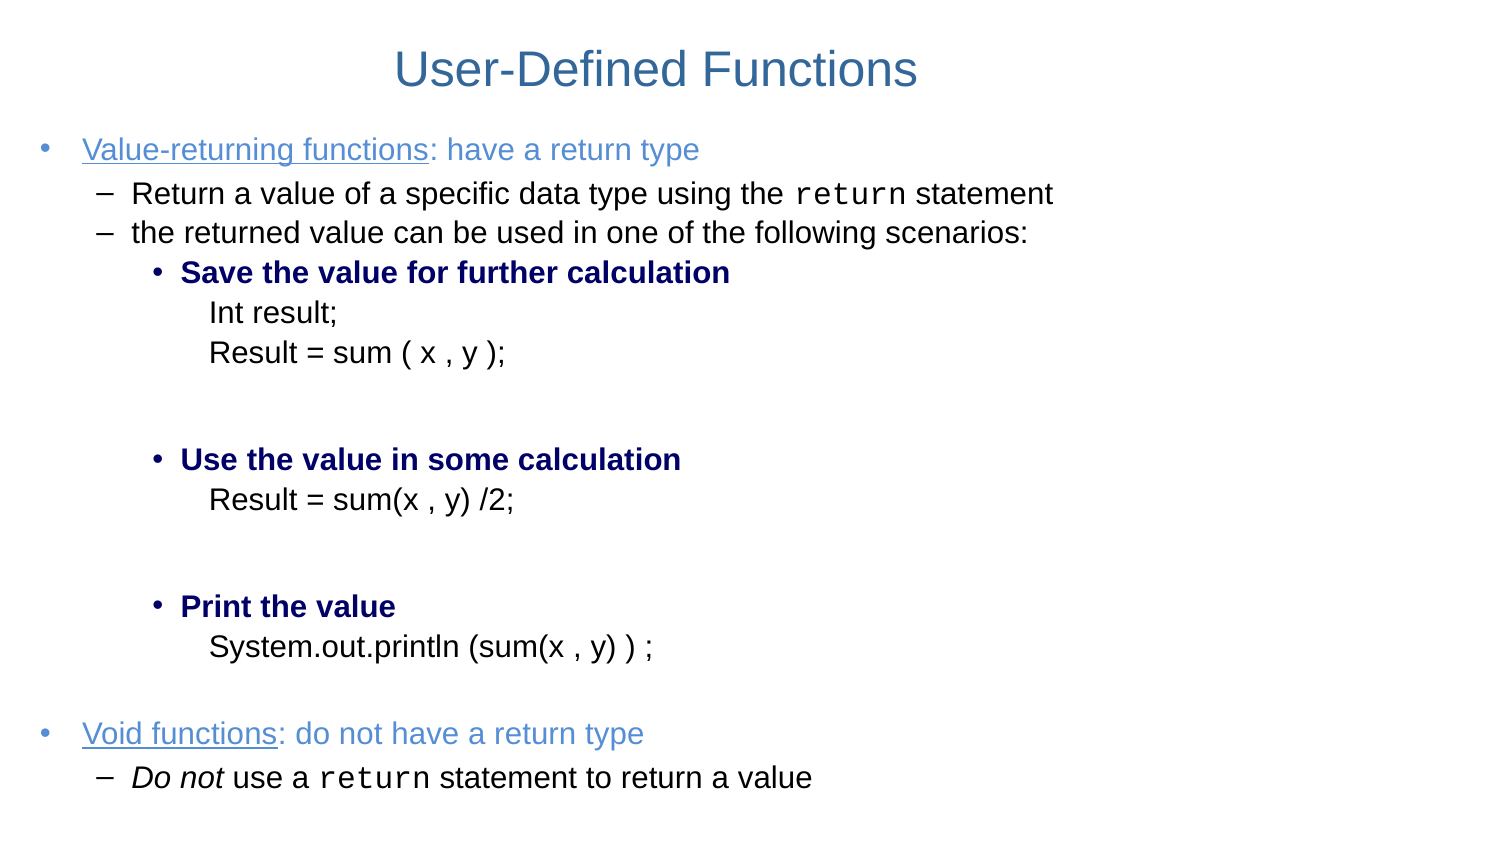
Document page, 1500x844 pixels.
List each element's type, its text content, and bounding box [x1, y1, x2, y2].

title User-Defined Functions [149, 14, 1163, 119]
list Value-returning functions: have a return type Return a value of a specific data type using the return statement the returned value can be used in one of the following scenarios: Save the value for further calculation Int result; Result = sum ( x , y ); Use the value in some calculation Result = sum(x , y) /2; Print the value System.out.println (sum(x , y) ) ; Void functions: do not have a return type Do not use a return statement to return a value [24, 121, 1123, 671]
